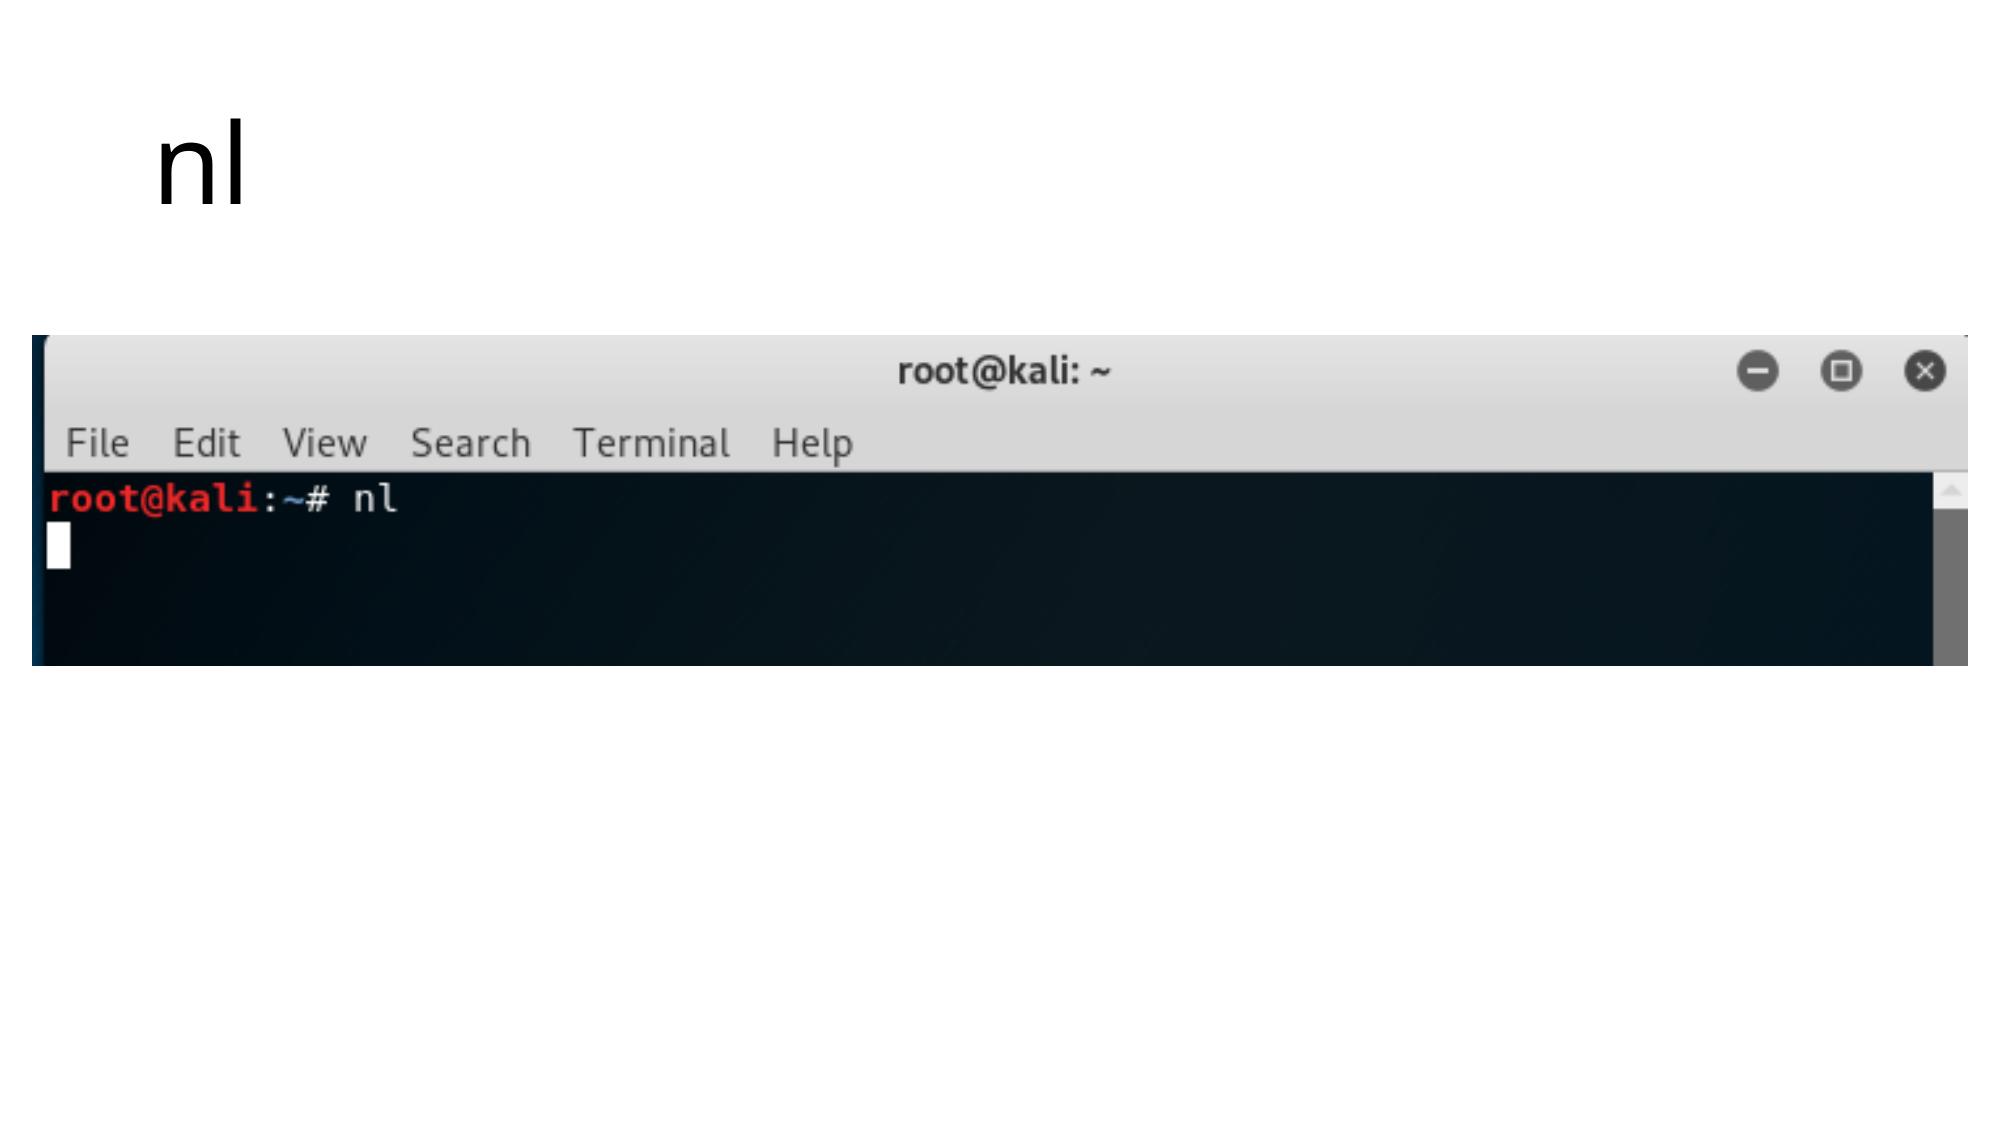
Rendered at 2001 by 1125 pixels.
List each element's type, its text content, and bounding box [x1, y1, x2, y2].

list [32, 335, 1968, 666]
title nl [137, 59, 1863, 278]
